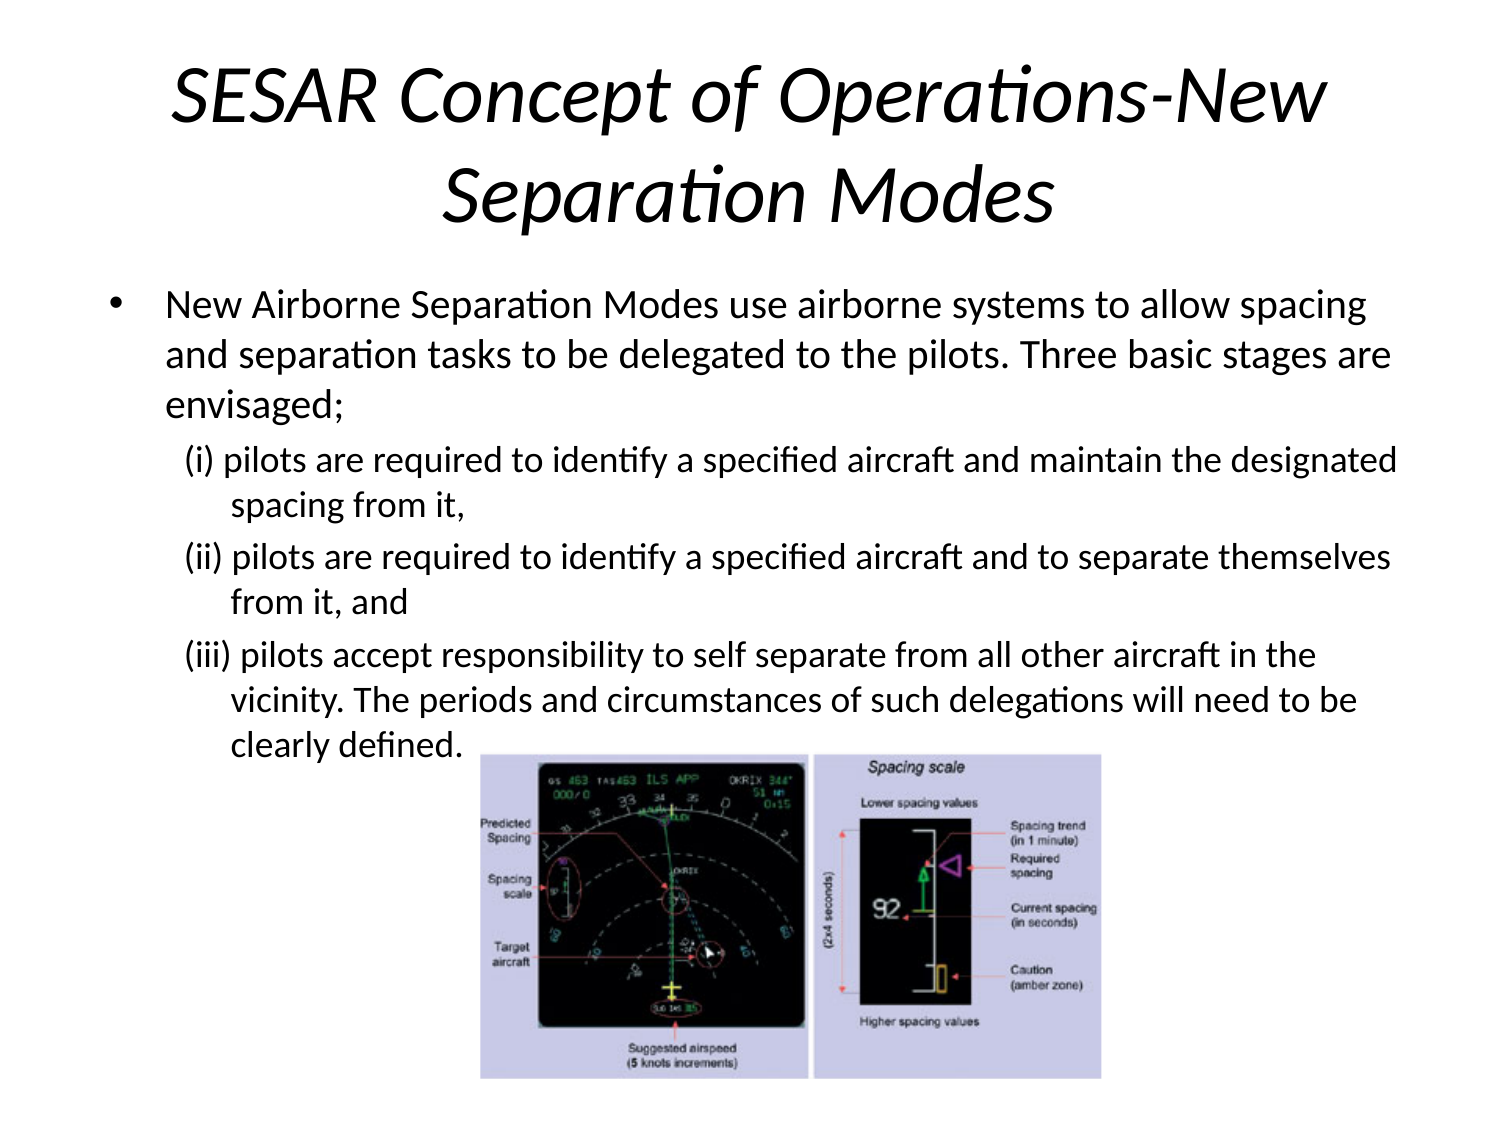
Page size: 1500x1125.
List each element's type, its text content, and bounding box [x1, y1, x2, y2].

picture [480, 749, 1102, 1079]
list New Airborne Separation Modes use airborne systems to allow spacing and separation tasks to be delegated to the pilots. Three basic stages are envisaged; (i) pilots are required to identify a specified aircraft and maintain the designated spacing from it, (ii) pilots are required to identify a specified aircraft and to separate themselves from it, and (iii) pilots accept responsibility to self separate from all other aircraft in the vicinity. The periods and circumstances of such delegations will need to be clearly defined. [93, 269, 1444, 633]
title SESAR Concept of Operations-New Separation Modes [75, 45, 1425, 233]
